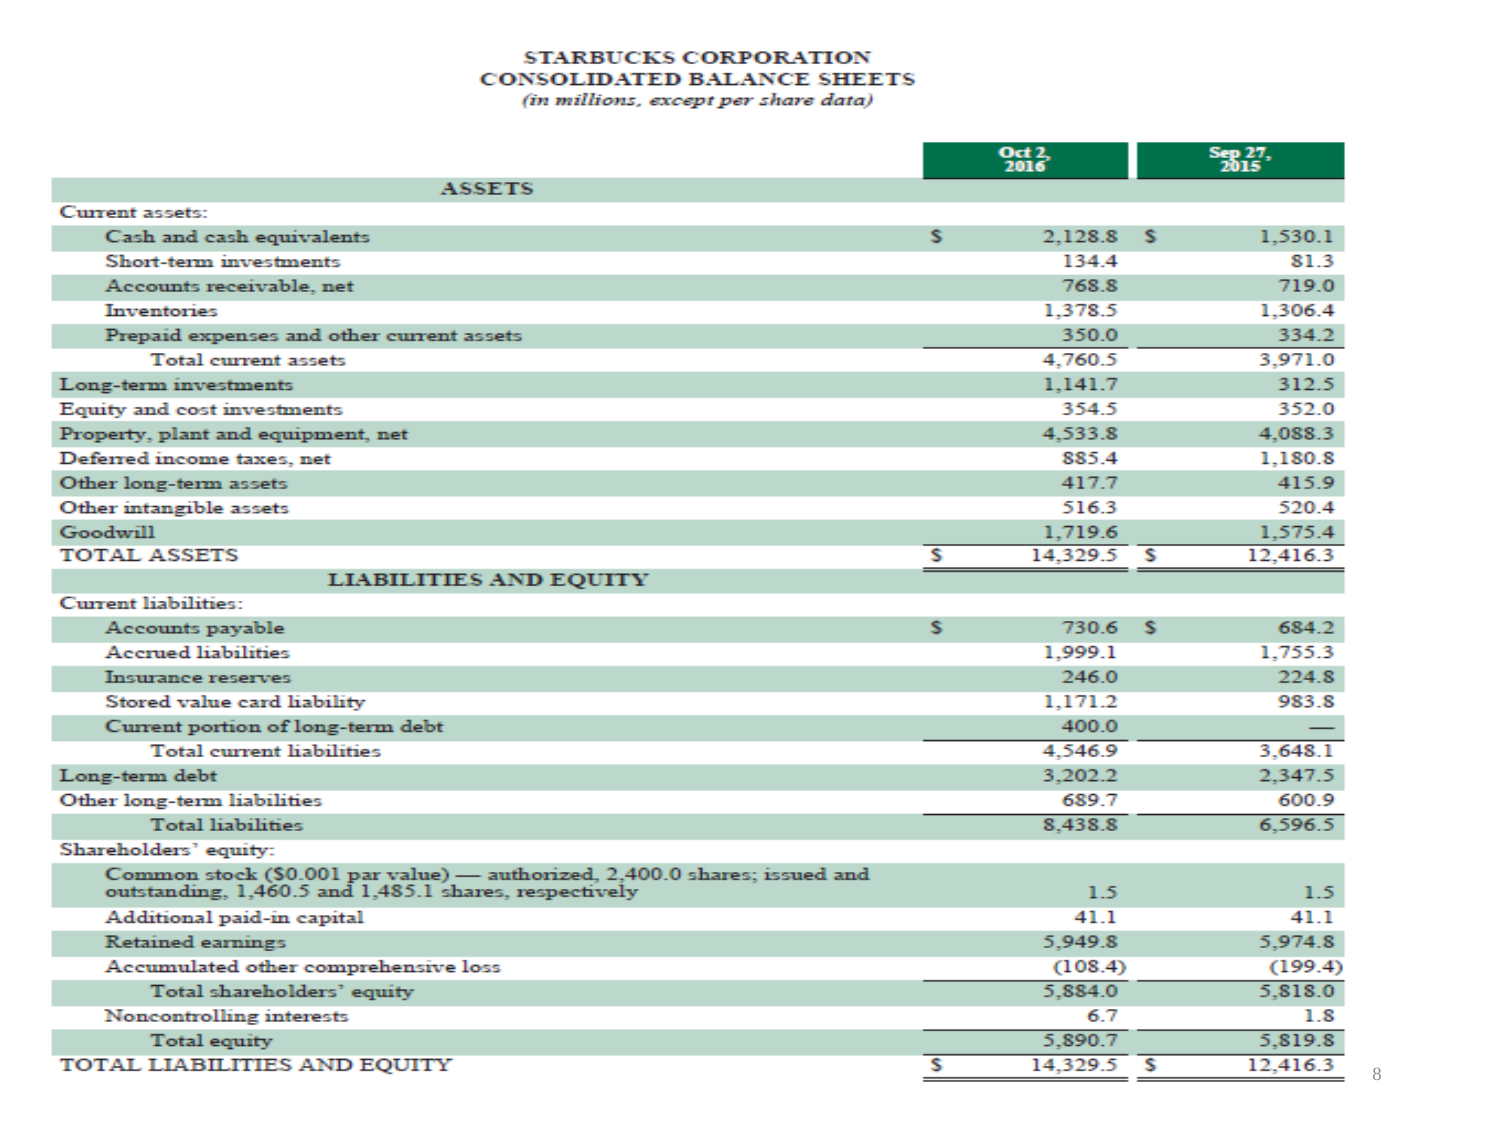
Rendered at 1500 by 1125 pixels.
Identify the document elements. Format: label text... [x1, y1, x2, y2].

picture [49, 24, 1363, 1100]
slide_number 8 [1059, 1042, 1397, 1103]
